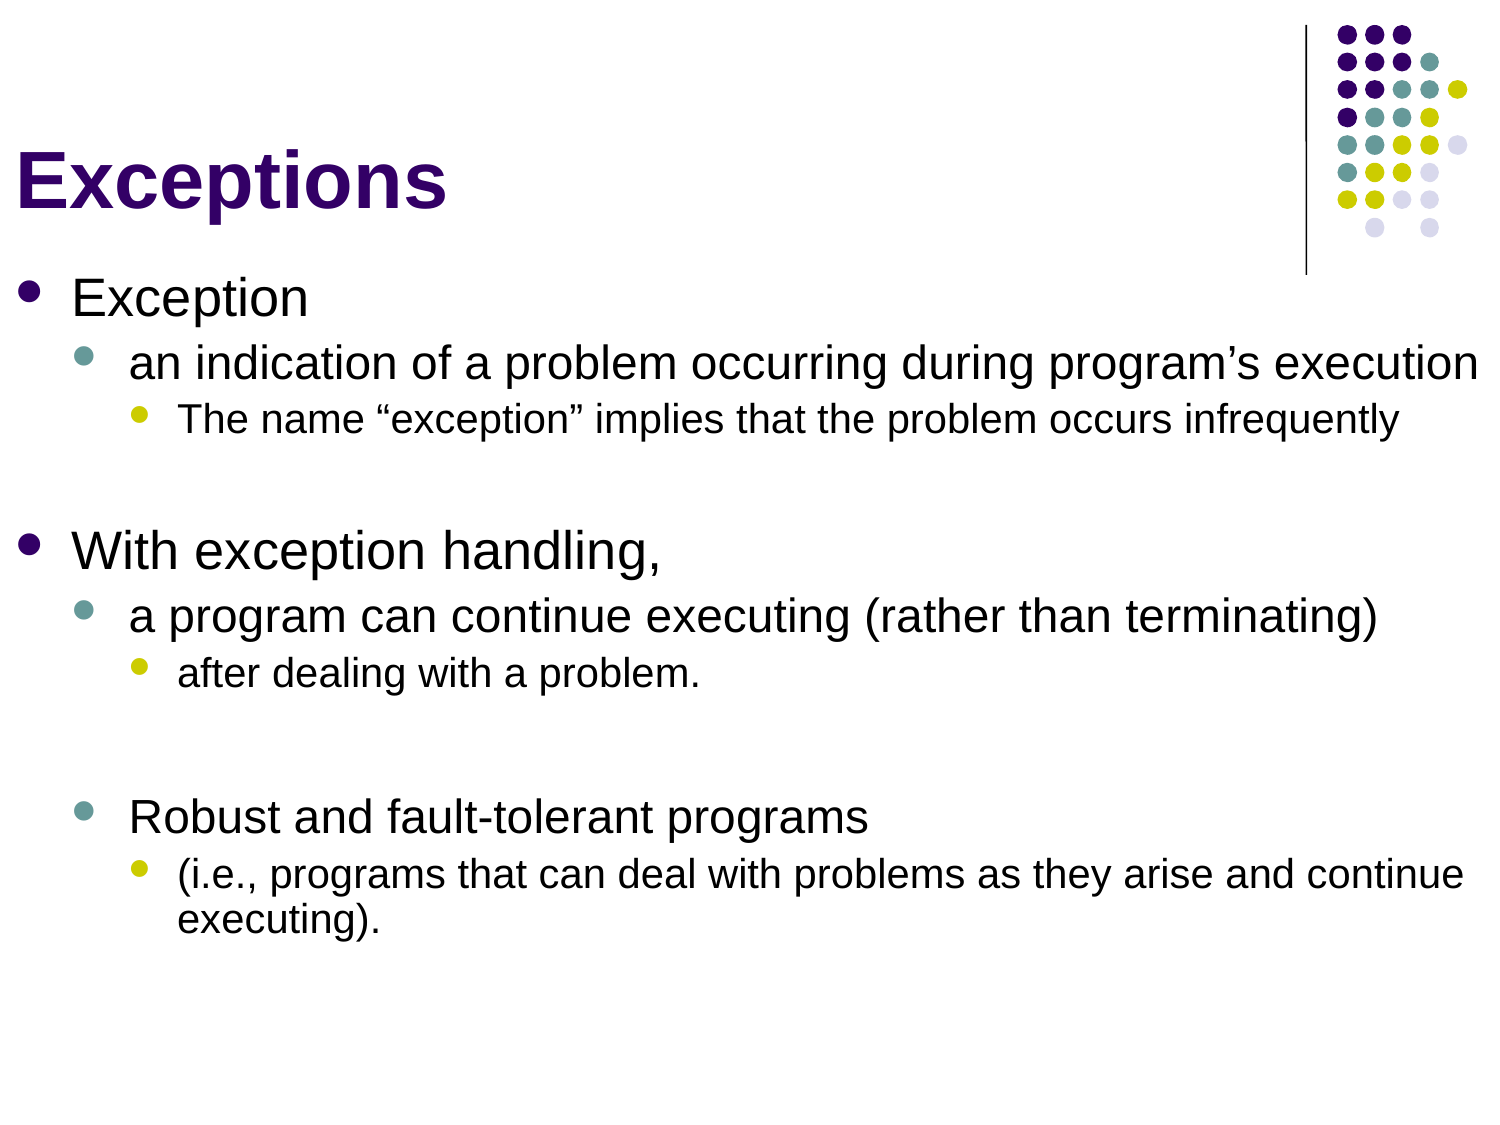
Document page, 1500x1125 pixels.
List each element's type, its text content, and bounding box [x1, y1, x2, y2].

list Exception an indication of a problem occurring during program’s execution The name “exception” implies that the problem occurs infrequently With exception handling, a program can continue executing (rather than terminating) after dealing with a problem. Robust and fault-tolerant programs (i.e., programs that can deal with problems as they arise and continue executing). [0, 262, 1500, 1125]
title Exceptions [0, 0, 1313, 233]
